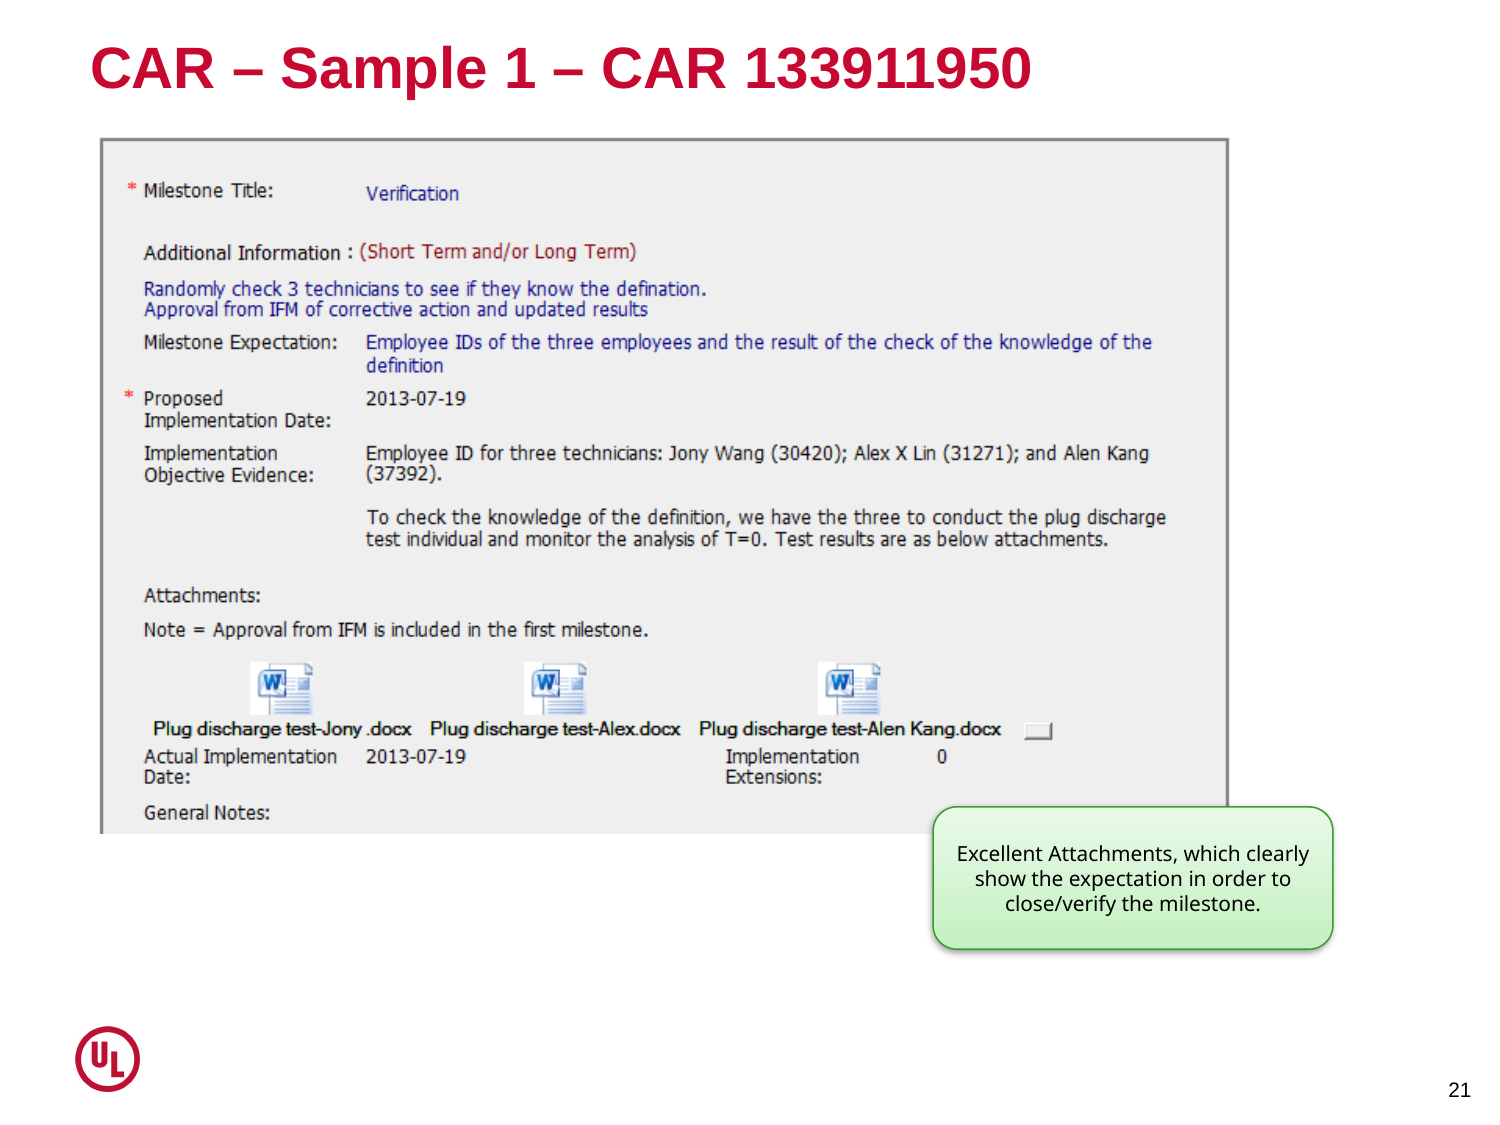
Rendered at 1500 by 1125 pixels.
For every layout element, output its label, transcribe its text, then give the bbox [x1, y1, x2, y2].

picture [93, 132, 1234, 835]
picture [75, 1026, 140, 1092]
title CAR – Sample 1 – CAR 133911950 [75, 22, 1425, 145]
text_box Excellent Attachments, which clearly show the expectation in order to close/verify the milestone. [932, 806, 1334, 951]
slide_number 21 [1381, 1059, 1487, 1120]
